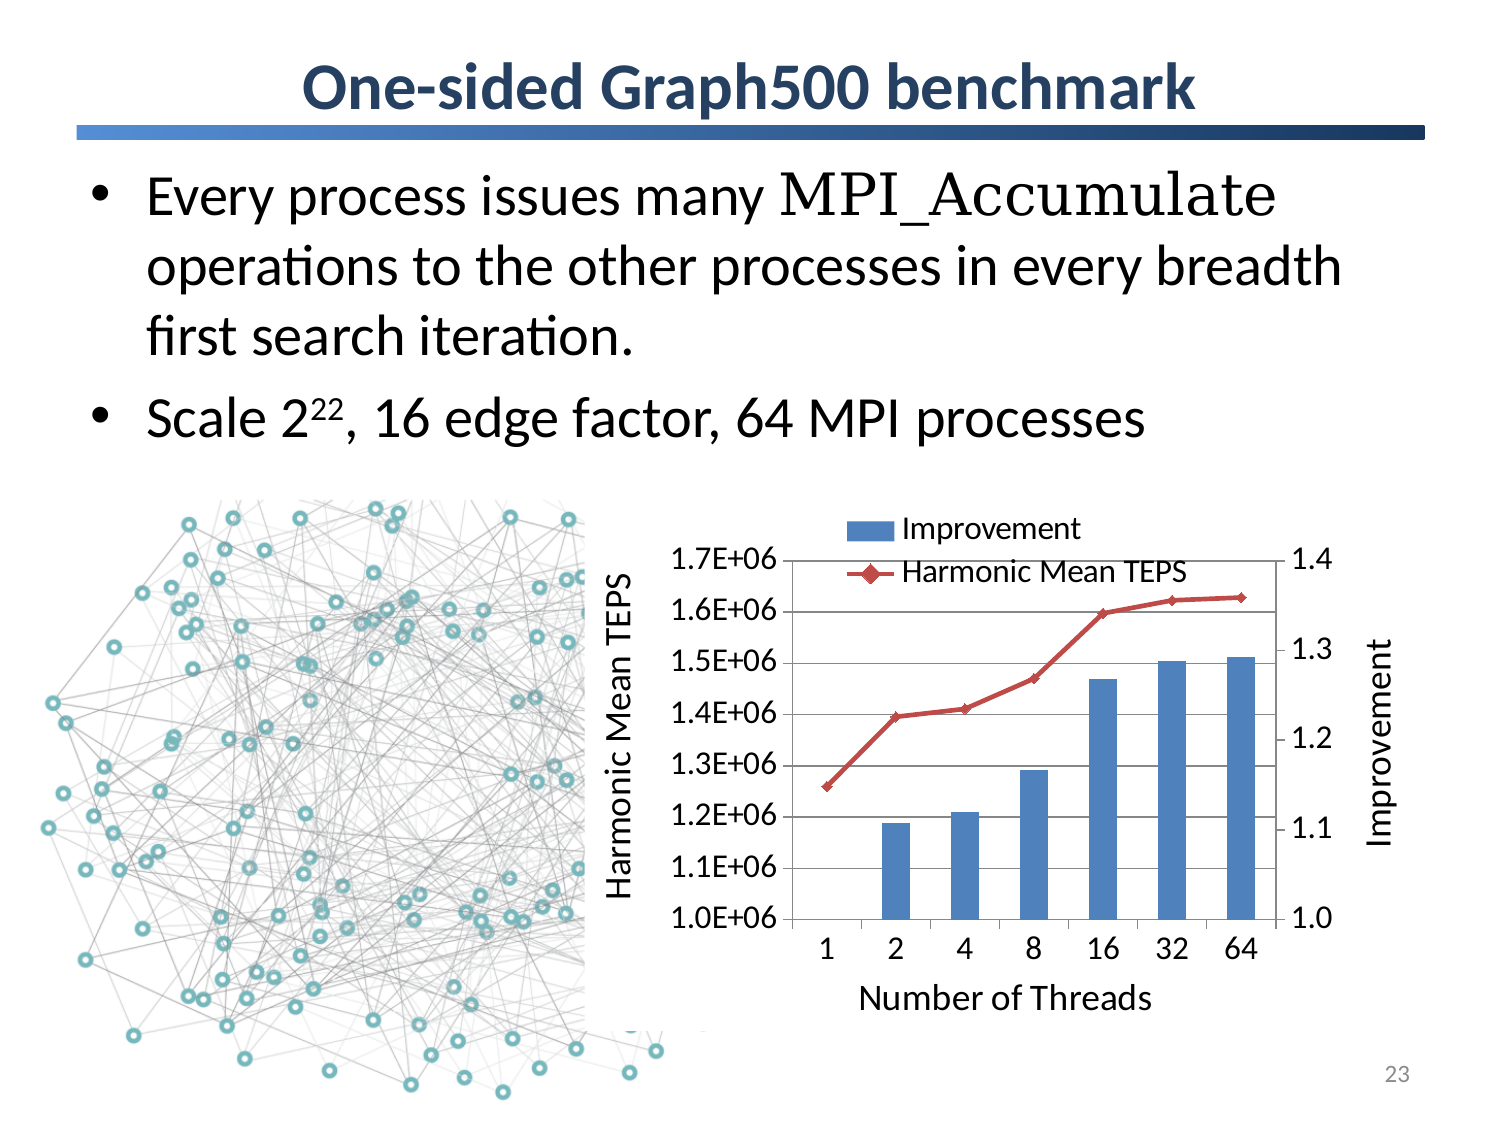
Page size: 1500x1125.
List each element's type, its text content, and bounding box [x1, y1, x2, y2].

list Every process issues many MPI_Accumulate operations to the other processes in every breadth first search iteration. Scale 222, 16 edge factor, 64 MPI processes [75, 149, 1425, 506]
slide_number 23 [1074, 1042, 1425, 1103]
picture [29, 480, 829, 1107]
chart [584, 503, 1422, 1032]
title One-sided Graph500 benchmark [75, 39, 1425, 126]
